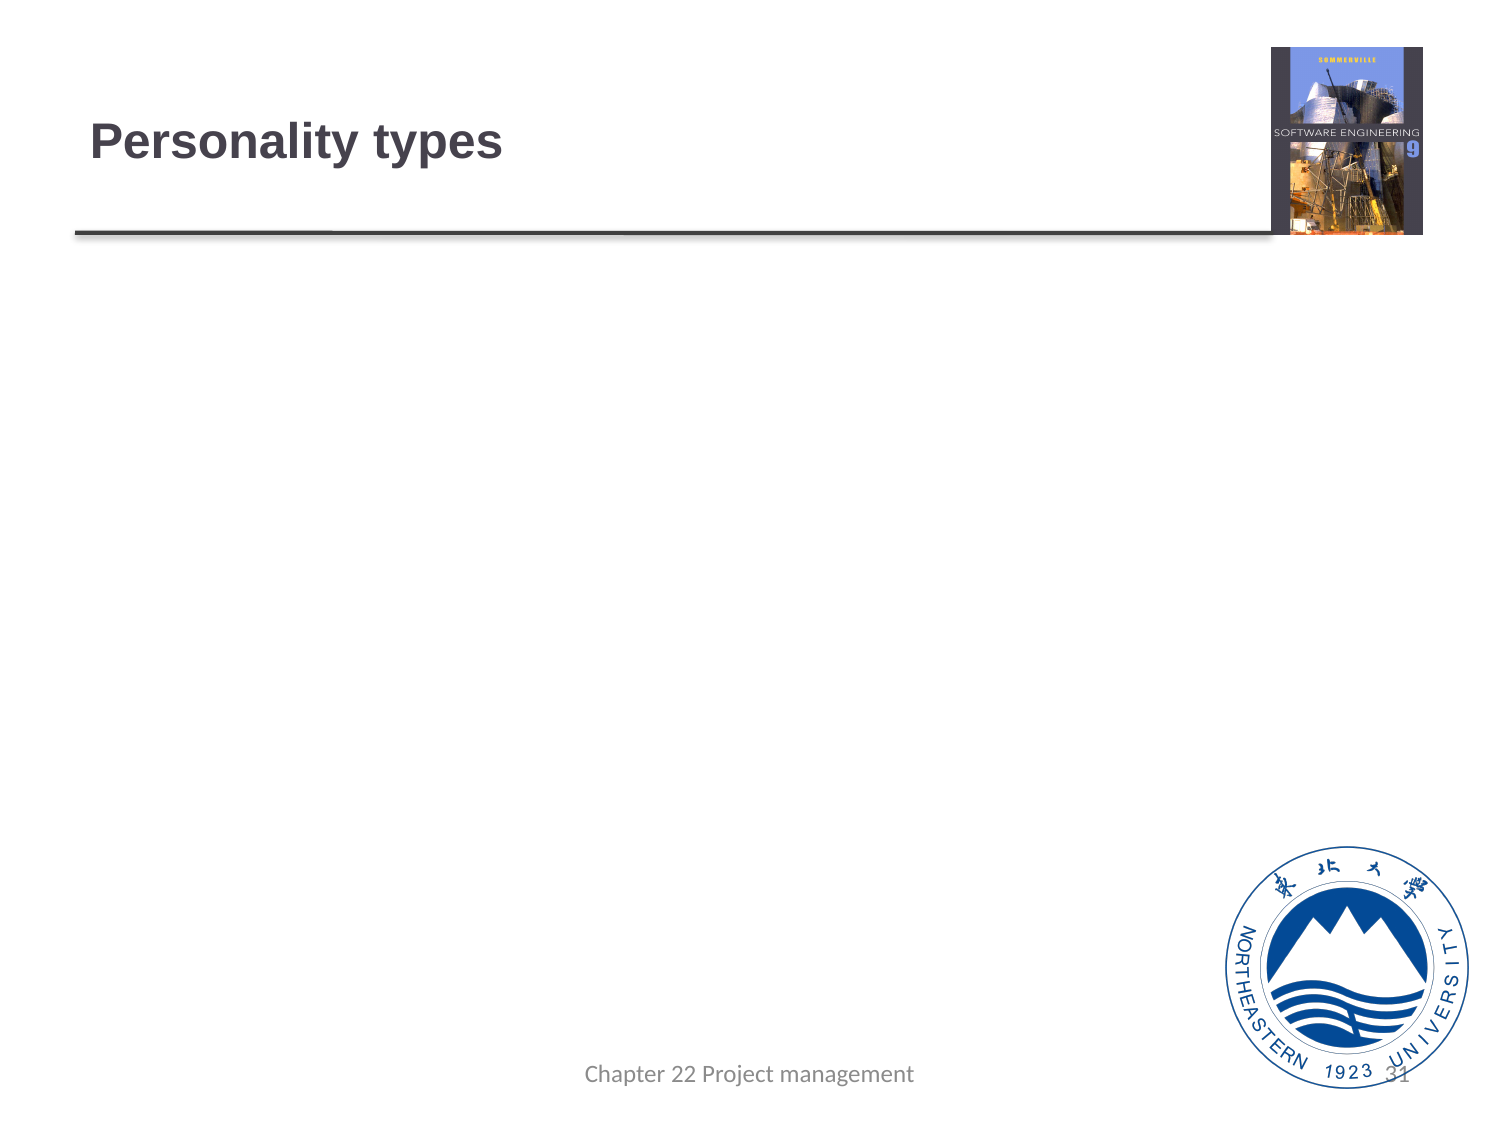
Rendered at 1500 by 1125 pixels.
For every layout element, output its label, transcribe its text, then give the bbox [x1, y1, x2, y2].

title Personality types [74, 44, 1272, 233]
slide_number 31 [1074, 1042, 1425, 1103]
picture [1225, 846, 1469, 1089]
picture [1272, 47, 1423, 235]
footer Chapter 22 Project management [512, 1042, 988, 1103]
